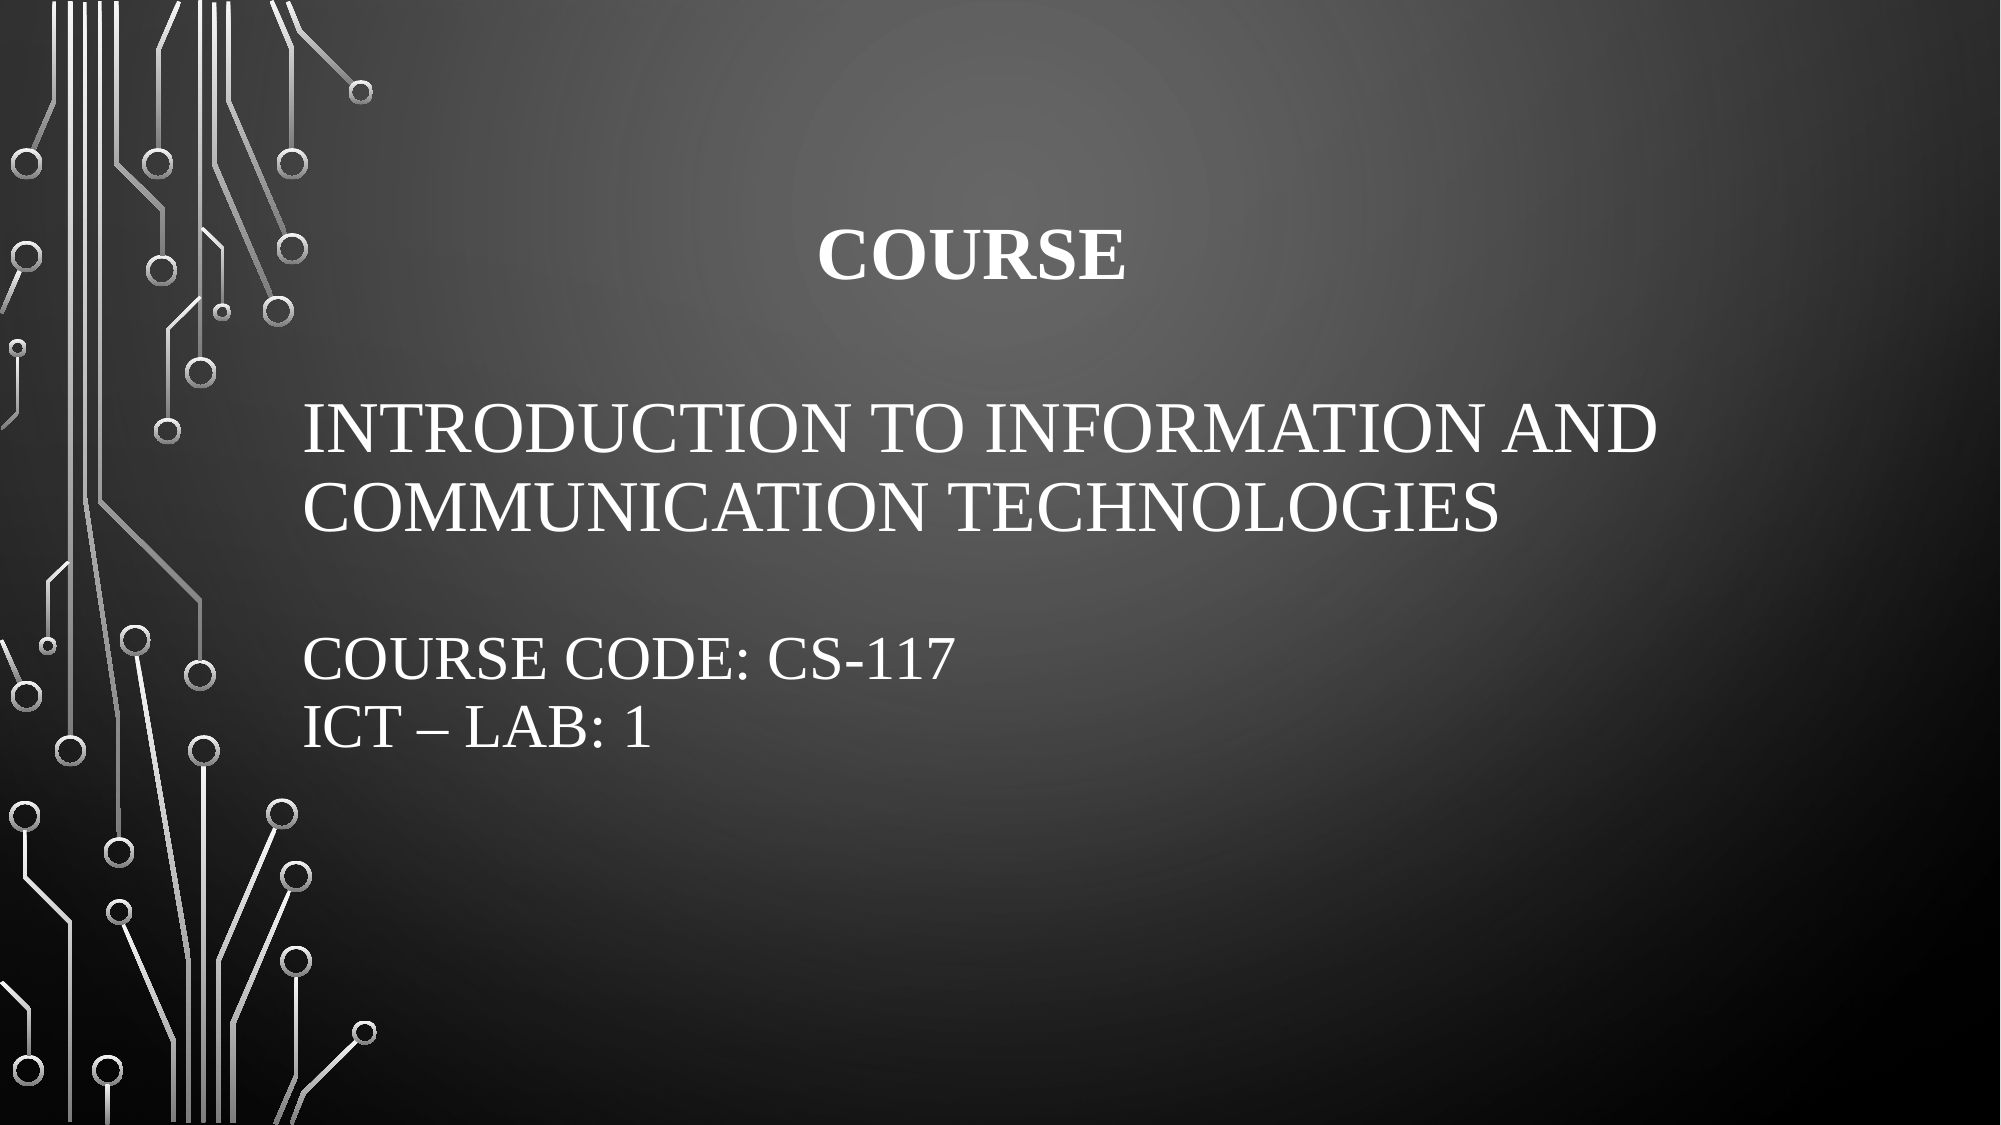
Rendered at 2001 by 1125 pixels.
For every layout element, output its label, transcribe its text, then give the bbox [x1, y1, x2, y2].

title INTRODUCTION TO INFORMATION AND COMMUNICATION TECHNOLOGIES Course Code: CS-117 ICT – LAB: 1 [287, 356, 1713, 769]
text_box COURSE [801, 197, 1185, 303]
